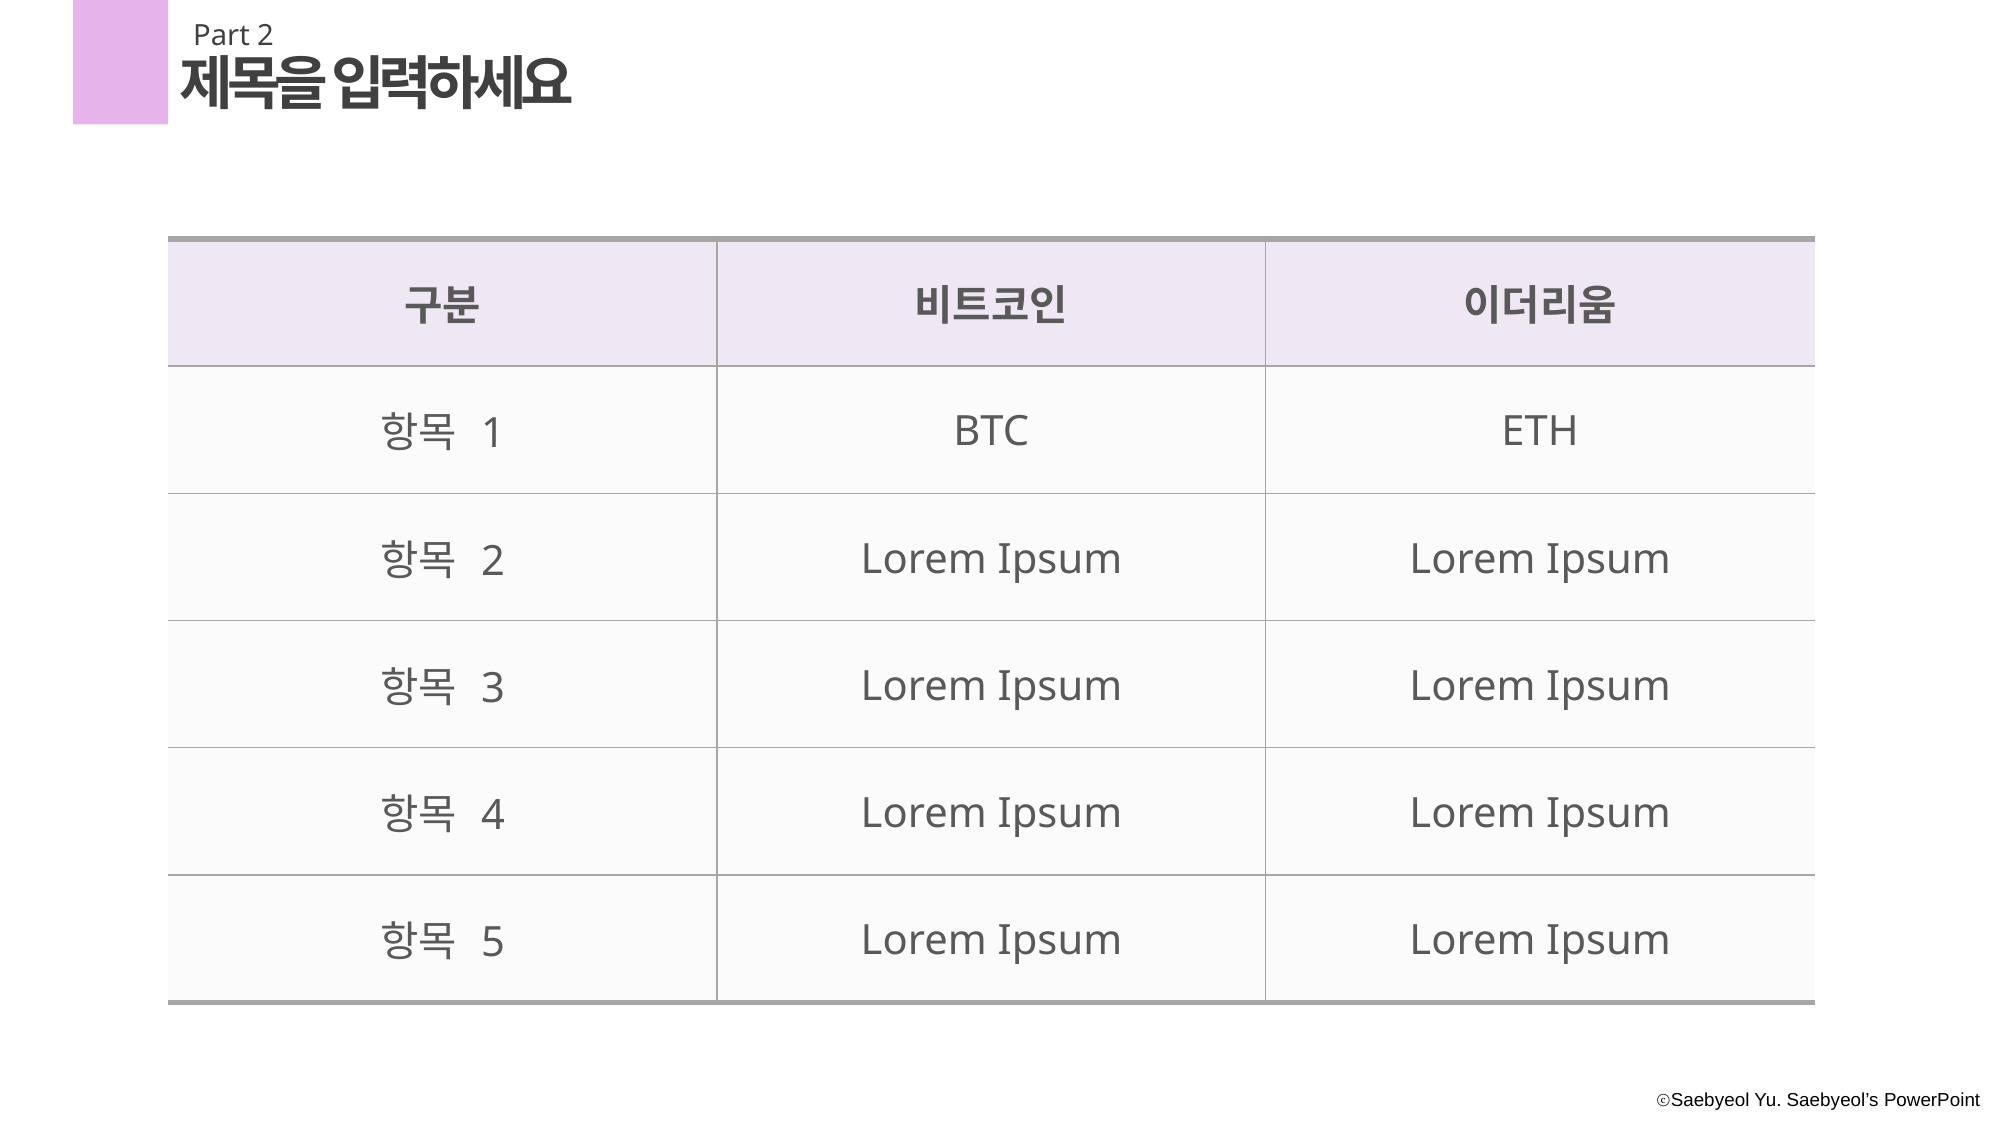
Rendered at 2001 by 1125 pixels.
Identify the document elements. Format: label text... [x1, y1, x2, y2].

table_cell 항목 1 [168, 367, 716, 493]
table_header 비트코인 [718, 242, 1265, 365]
table_cell Lorem Ipsum [718, 876, 1265, 1000]
table_cell 항목 2 [168, 494, 716, 620]
table_cell Lorem Ipsum [718, 494, 1265, 620]
table_cell Lorem Ipsum [718, 748, 1265, 874]
table_cell Lorem Ipsum [1266, 494, 1815, 620]
text_box [72, 0, 169, 125]
table_cell ETH [1266, 367, 1815, 493]
table_cell Lorem Ipsum [1266, 748, 1815, 874]
text_box 제목을 입력하세요 [165, 38, 589, 124]
table_cell Lorem Ipsum [1266, 876, 1815, 1000]
table_header 구분 [168, 242, 716, 365]
text_box Part 2 [178, 9, 289, 38]
table_cell 항목 5 [168, 876, 716, 1000]
table_cell Lorem Ipsum [718, 621, 1265, 747]
table_cell BTC [718, 367, 1265, 493]
table_cell 항목 4 [168, 748, 716, 874]
table_cell Lorem Ipsum [1266, 621, 1815, 747]
table_header 이더리움 [1266, 242, 1815, 365]
table_cell 항목 3 [168, 621, 716, 747]
